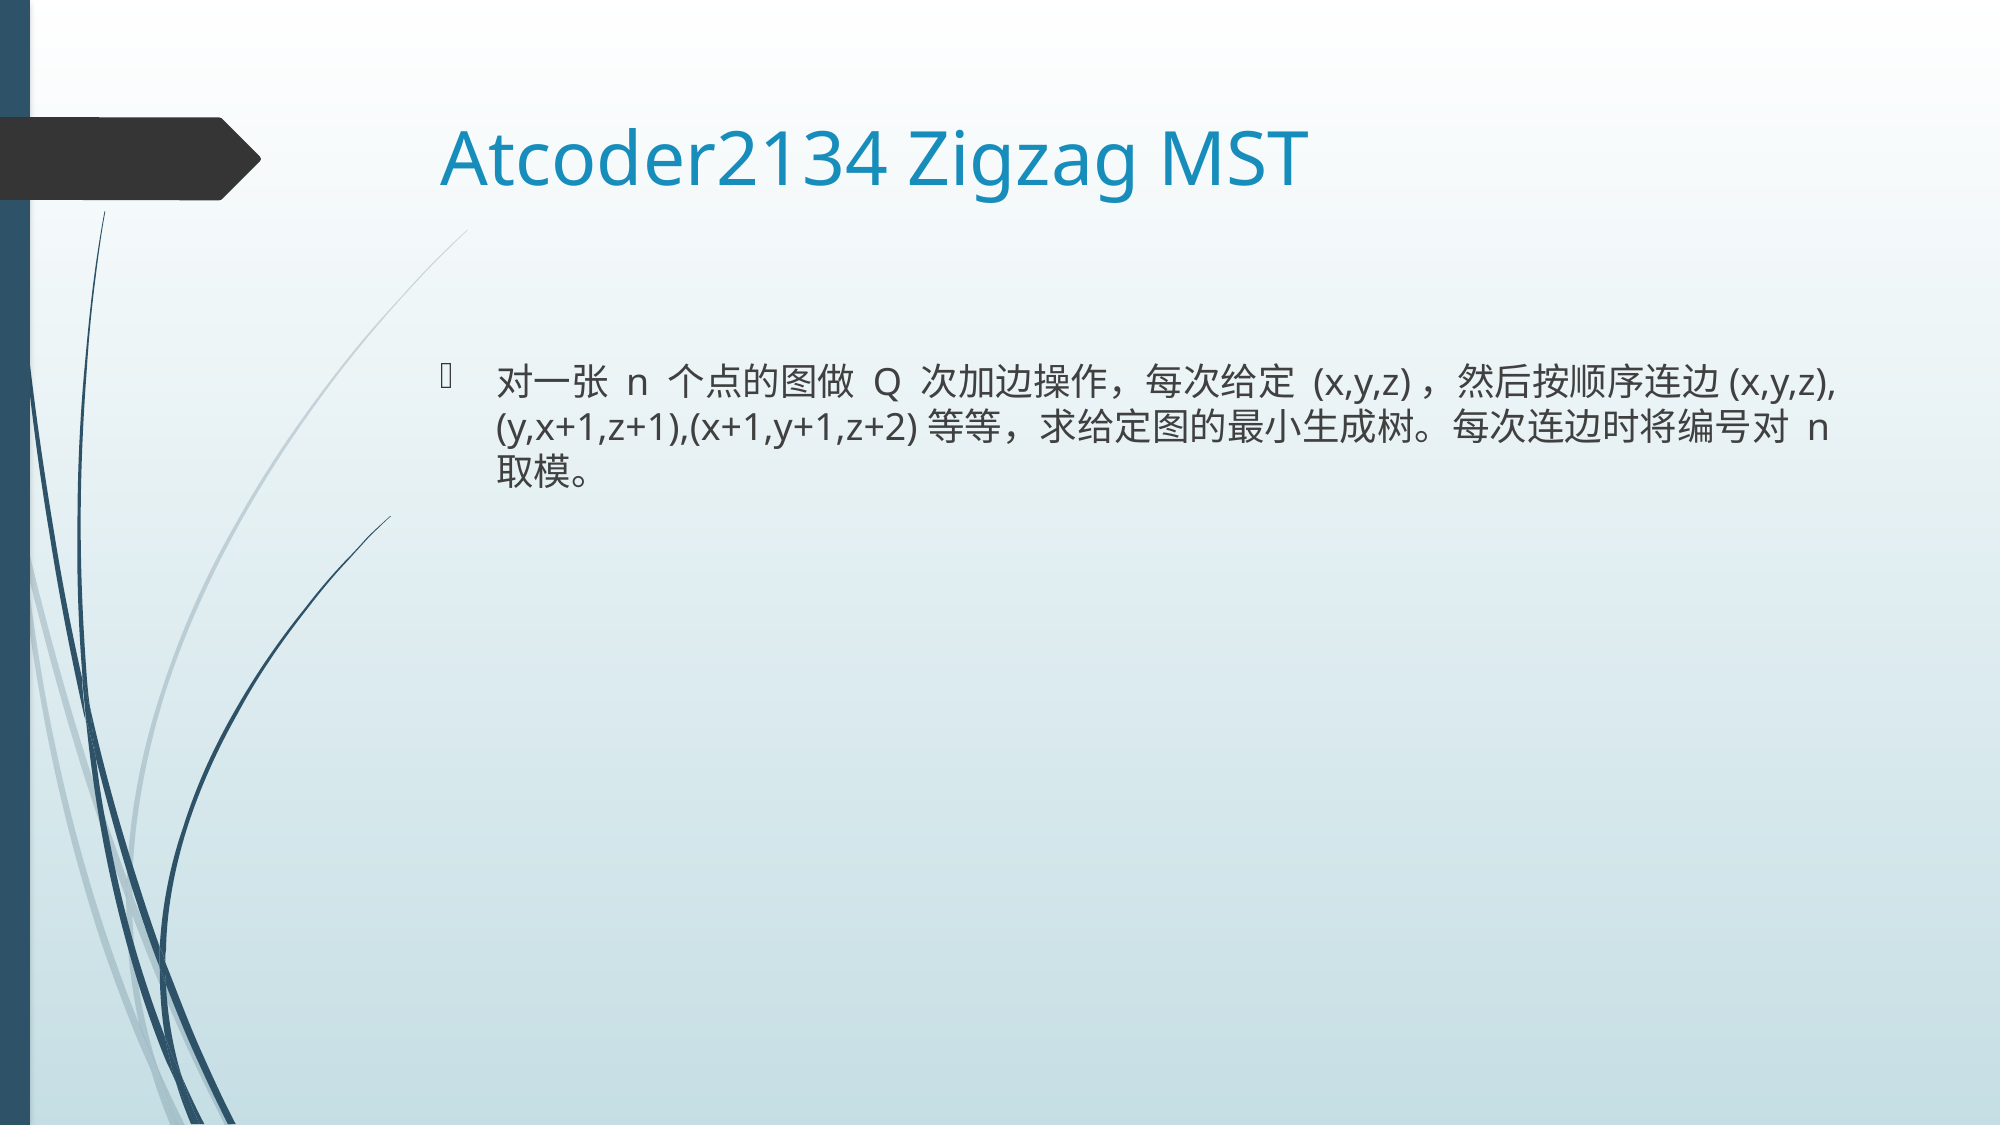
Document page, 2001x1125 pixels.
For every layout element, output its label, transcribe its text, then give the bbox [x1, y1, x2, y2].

title Atcoder2134 Zigzag MST [425, 102, 1888, 313]
